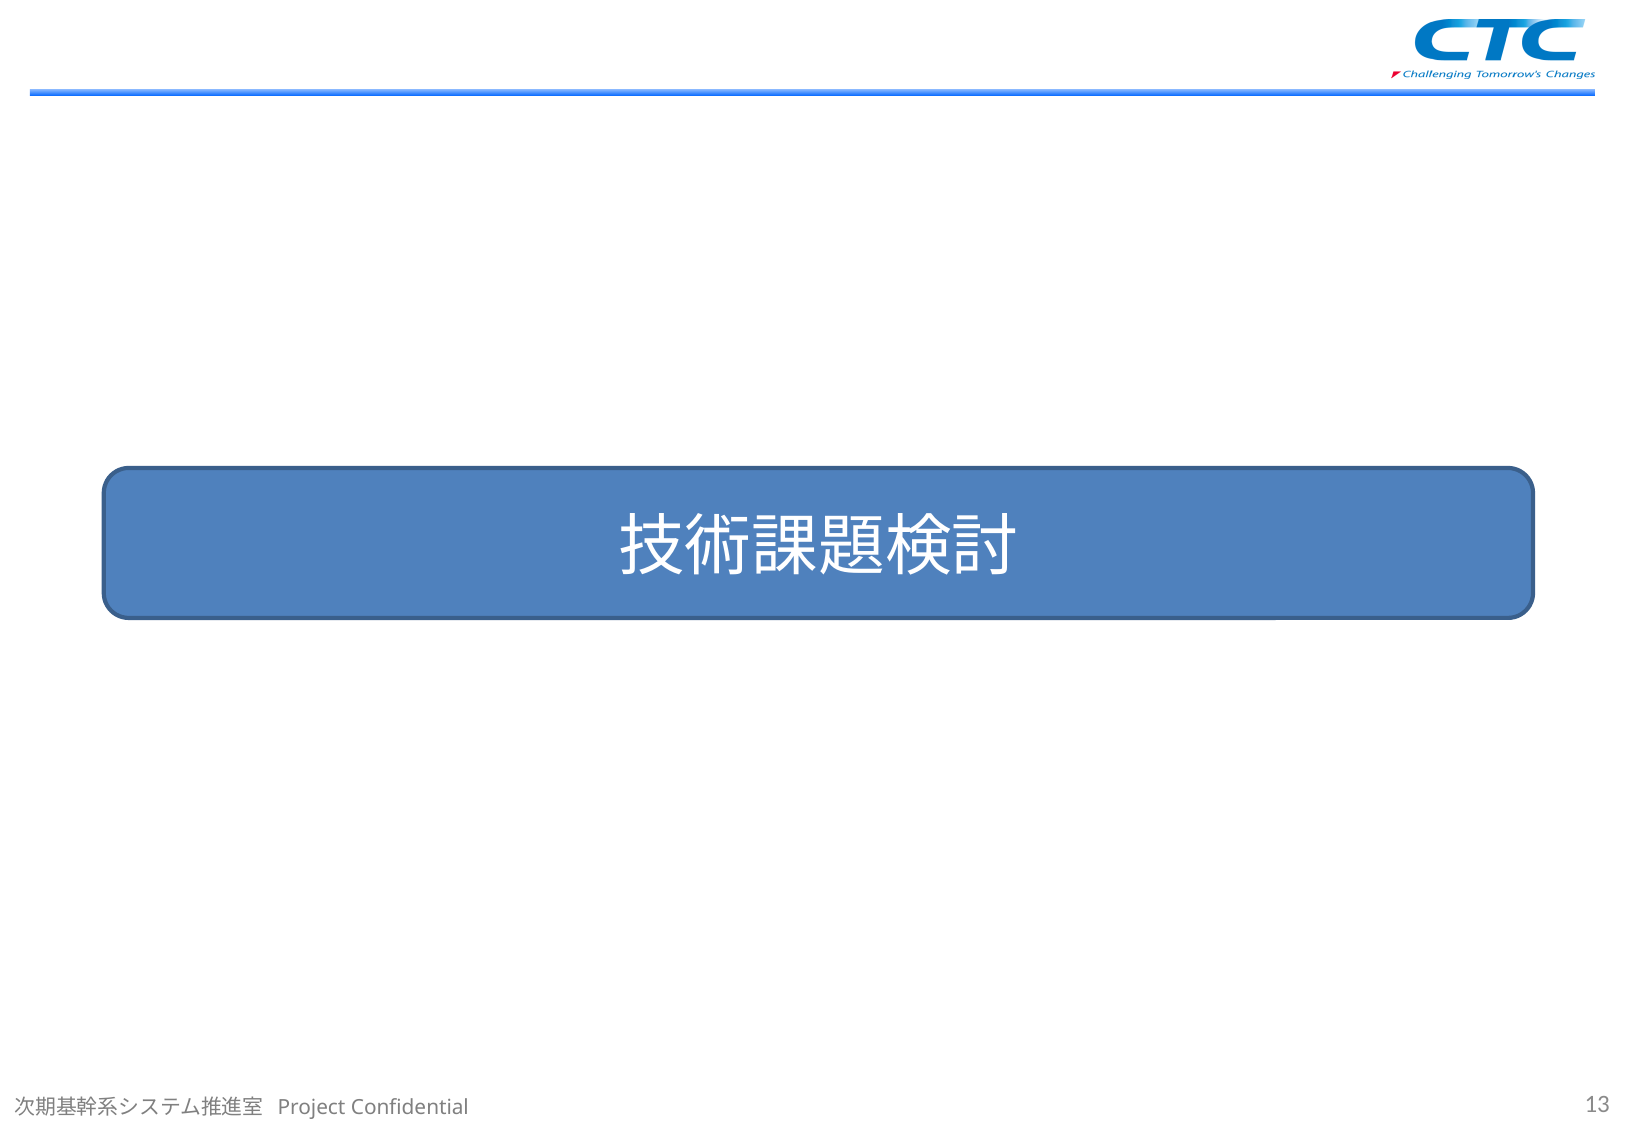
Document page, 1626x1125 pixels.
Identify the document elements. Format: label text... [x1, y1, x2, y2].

slide_number 12 [1245, 1089, 1625, 1125]
text_box 技術課題検討 [101, 465, 1536, 621]
picture [1391, 19, 1595, 79]
